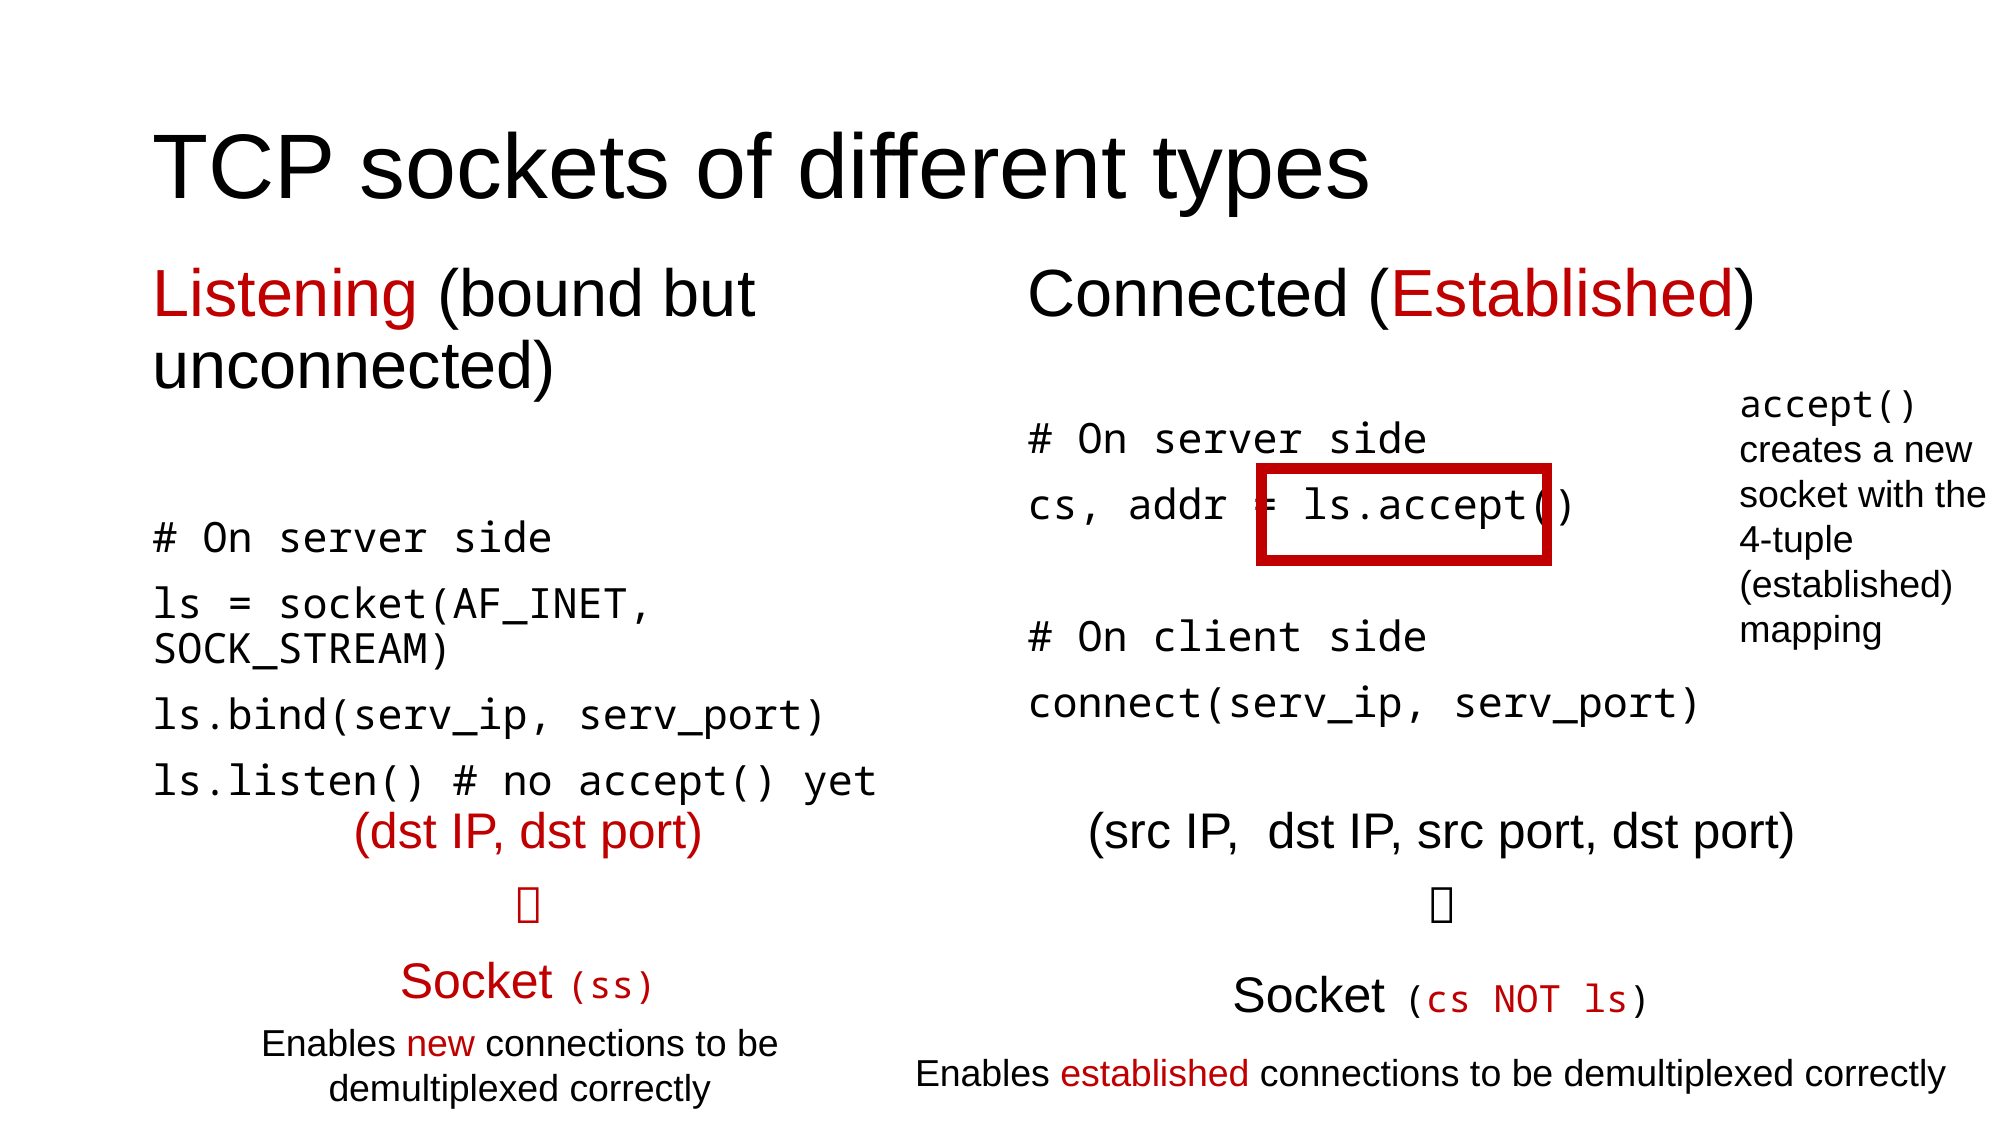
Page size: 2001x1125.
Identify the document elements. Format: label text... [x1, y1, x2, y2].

text_box accept() creates a new socket with the 4-tuple (established) mapping [1724, 372, 2000, 658]
text_box (src IP, dst IP, src port, dst port)  Socket (cs NOT ls) [1016, 797, 1867, 1041]
text_box Enables established connections to be demultiplexed correctly [859, 1041, 2000, 1102]
text_box Enables new connections to be demultiplexed correctly [157, 1011, 883, 1117]
text_box (dst IP, dst port)  Socket (ss) [306, 797, 750, 1011]
list Connected (Established) # On server side cs, addr = ls.accept() # On client side connect(serv_ip, serv_port) [1012, 251, 1863, 965]
text_box [1261, 468, 1548, 561]
title TCP sockets of different types [137, 59, 1863, 278]
list Listening (bound but unconnected) # On server side ls = socket(AF_INET, SOCK_STREAM) ls.bind(serv_ip, serv_port) ls.listen() # no accept() yet [137, 251, 988, 965]
